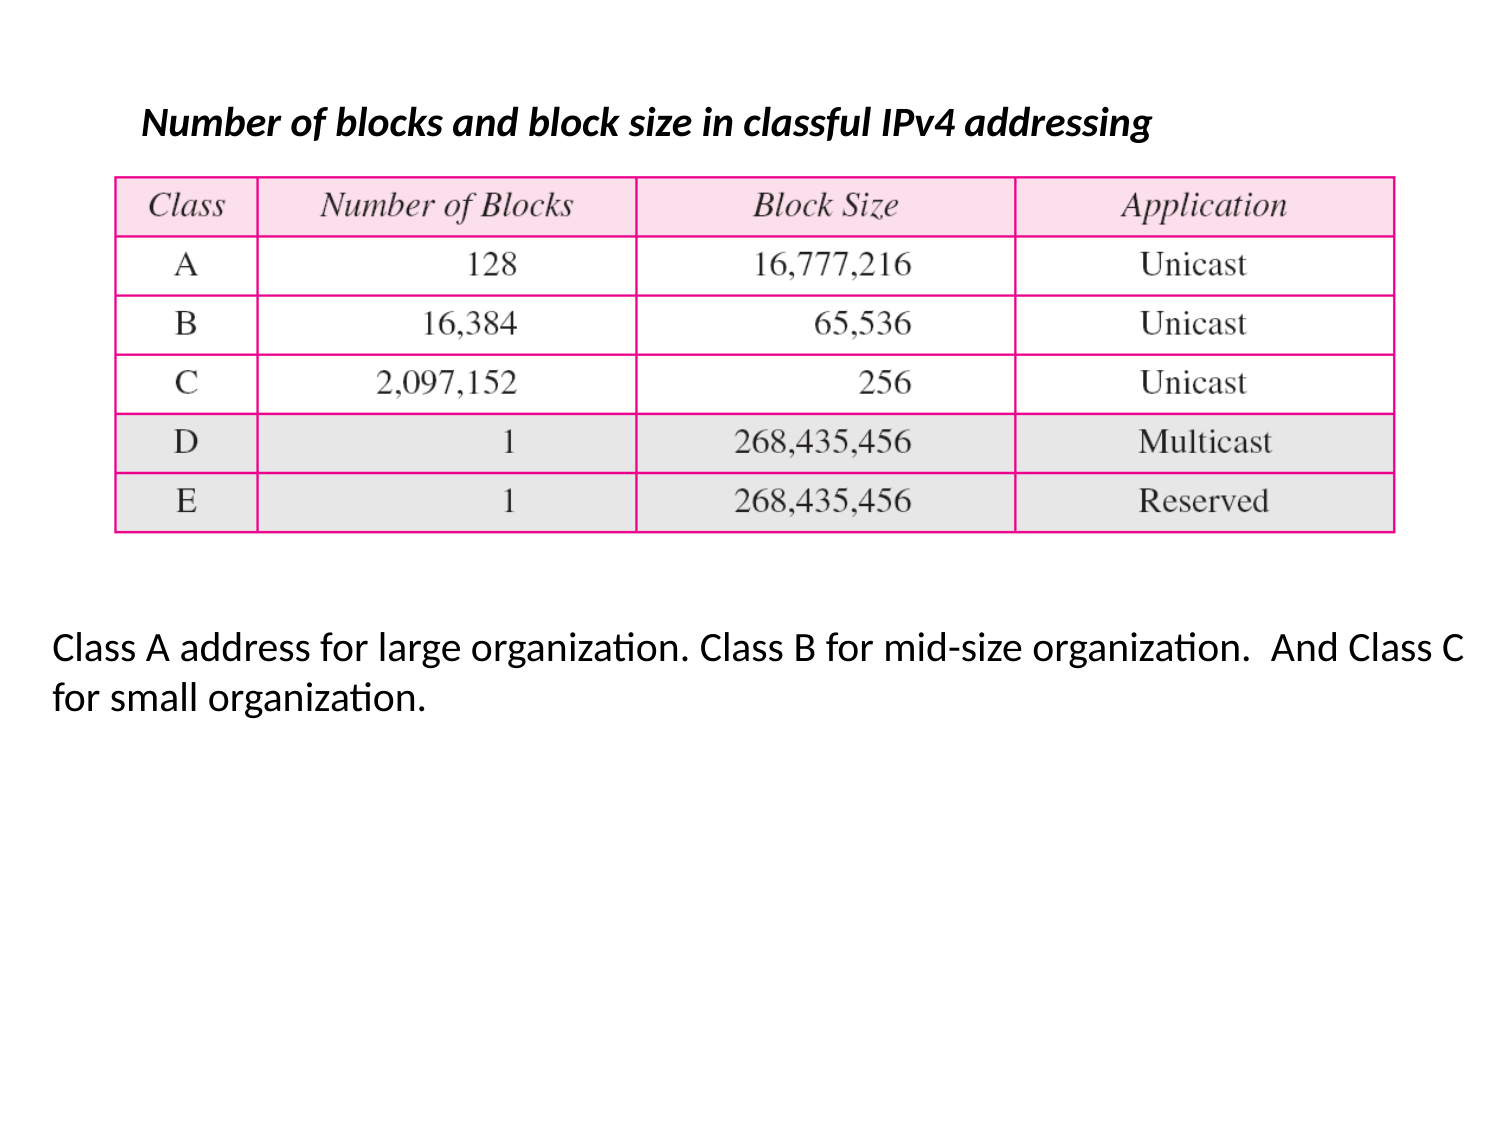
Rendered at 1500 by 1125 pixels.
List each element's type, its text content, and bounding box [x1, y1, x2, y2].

text_box Number of blocks and block size in classful IPv4 addressing [109, 87, 1169, 153]
picture [99, 162, 1417, 549]
text_box Class A address for large organization. Class B for mid-size organization. And Class C for small organization. [37, 612, 1500, 799]
